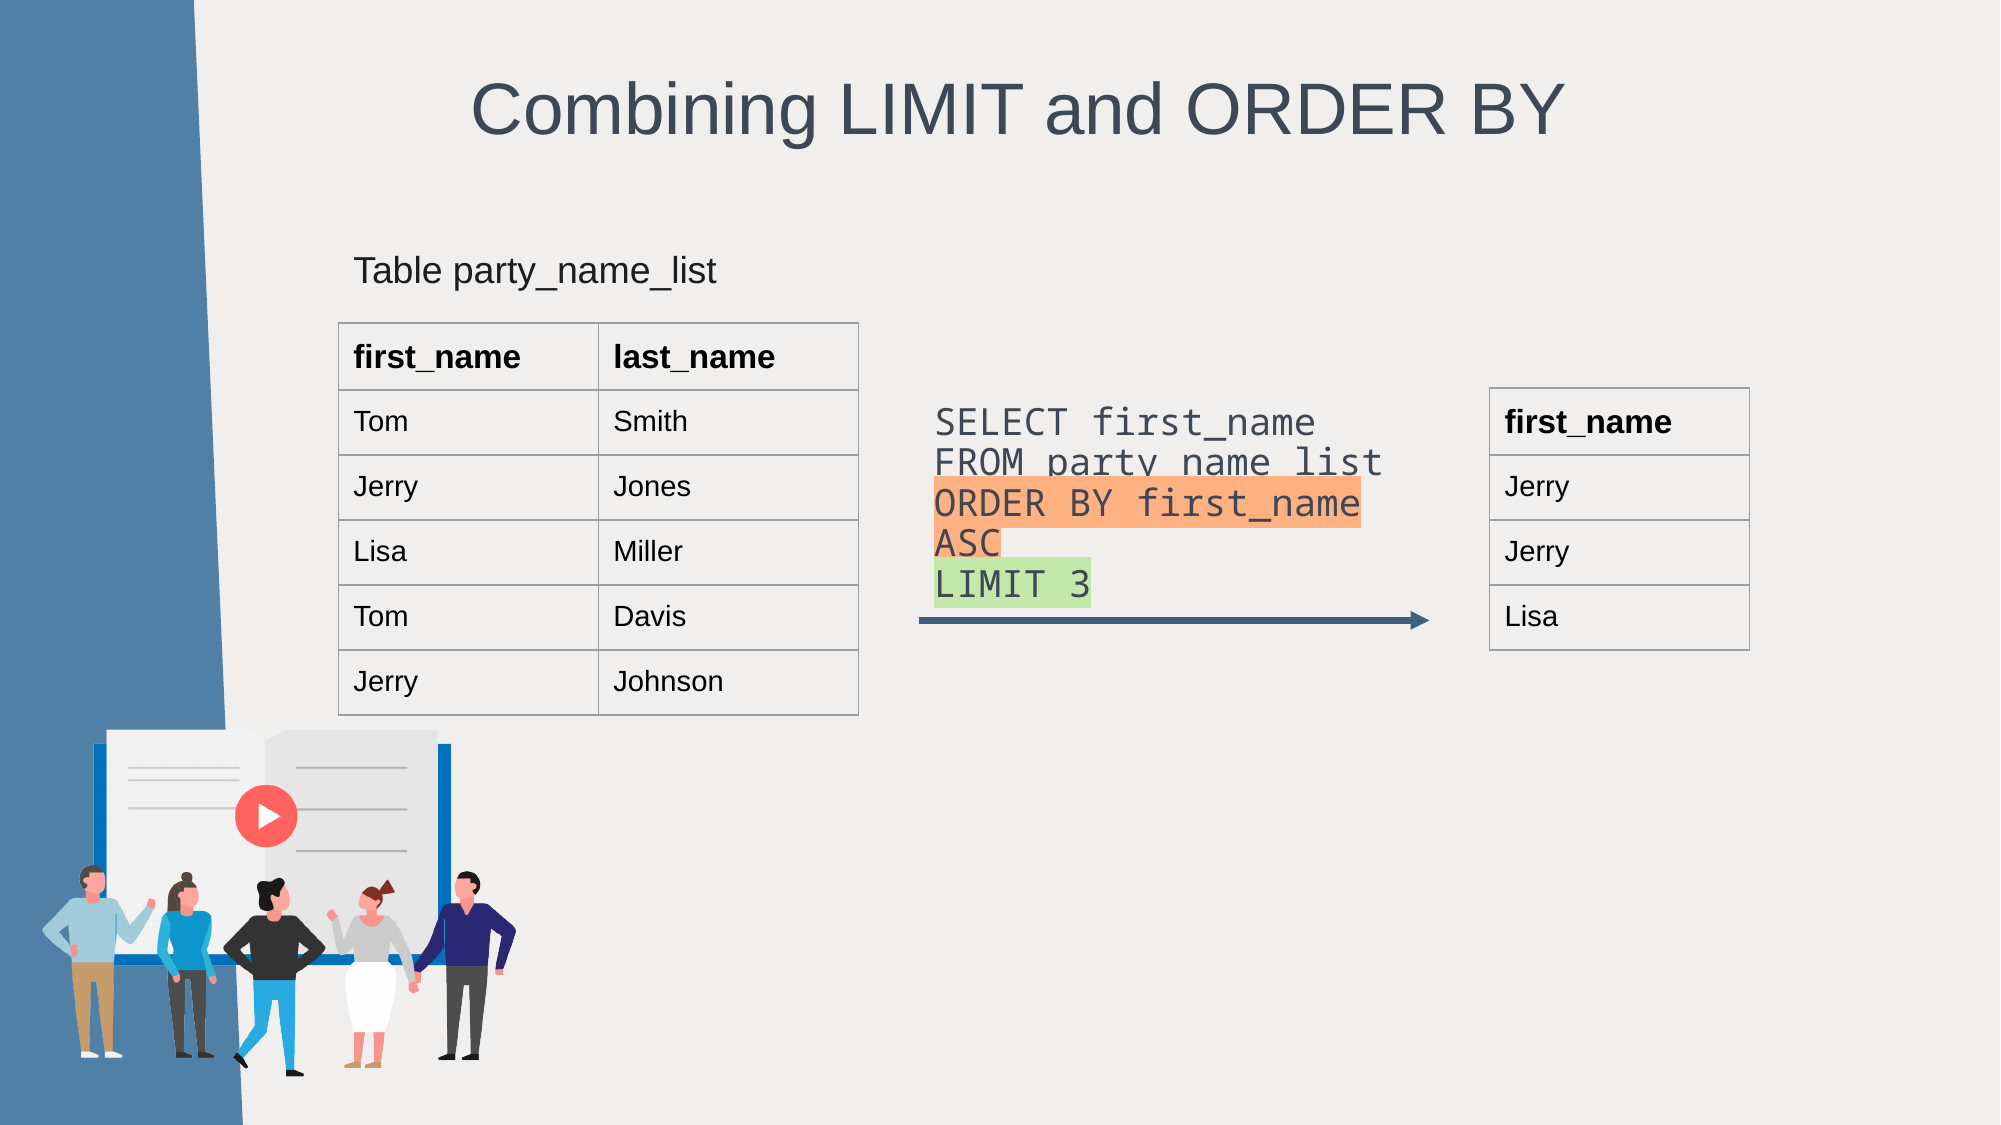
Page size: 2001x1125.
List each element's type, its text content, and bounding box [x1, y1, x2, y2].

table_cell Jerry [339, 651, 598, 714]
text_box Combining LIMIT and ORDER BY [175, 23, 1863, 198]
table_cell Jones [599, 456, 858, 519]
table_cell Johnson [599, 651, 858, 714]
table_cell Lisa [1490, 586, 1749, 649]
table_header first_name [1490, 389, 1749, 454]
table_cell Tom [339, 391, 598, 454]
table_header last_name [599, 324, 858, 389]
text_box Table party_name_list [338, 236, 831, 307]
table_cell Miller [599, 521, 858, 584]
text_box SELECT first_name FROM party_name_list ORDER BY first_name ASC LIMIT 3 [918, 388, 1439, 621]
table_cell Jerry [1490, 456, 1749, 519]
table_cell Jerry [339, 456, 598, 519]
table_cell Lisa [339, 521, 598, 584]
table_cell Tom [339, 586, 598, 649]
picture [38, 662, 520, 1125]
table_cell Smith [599, 391, 858, 454]
text_box [0, 0, 223, 1125]
table_cell Jerry [1490, 521, 1749, 584]
table_header first_name [339, 324, 598, 389]
table_cell Davis [599, 586, 858, 649]
